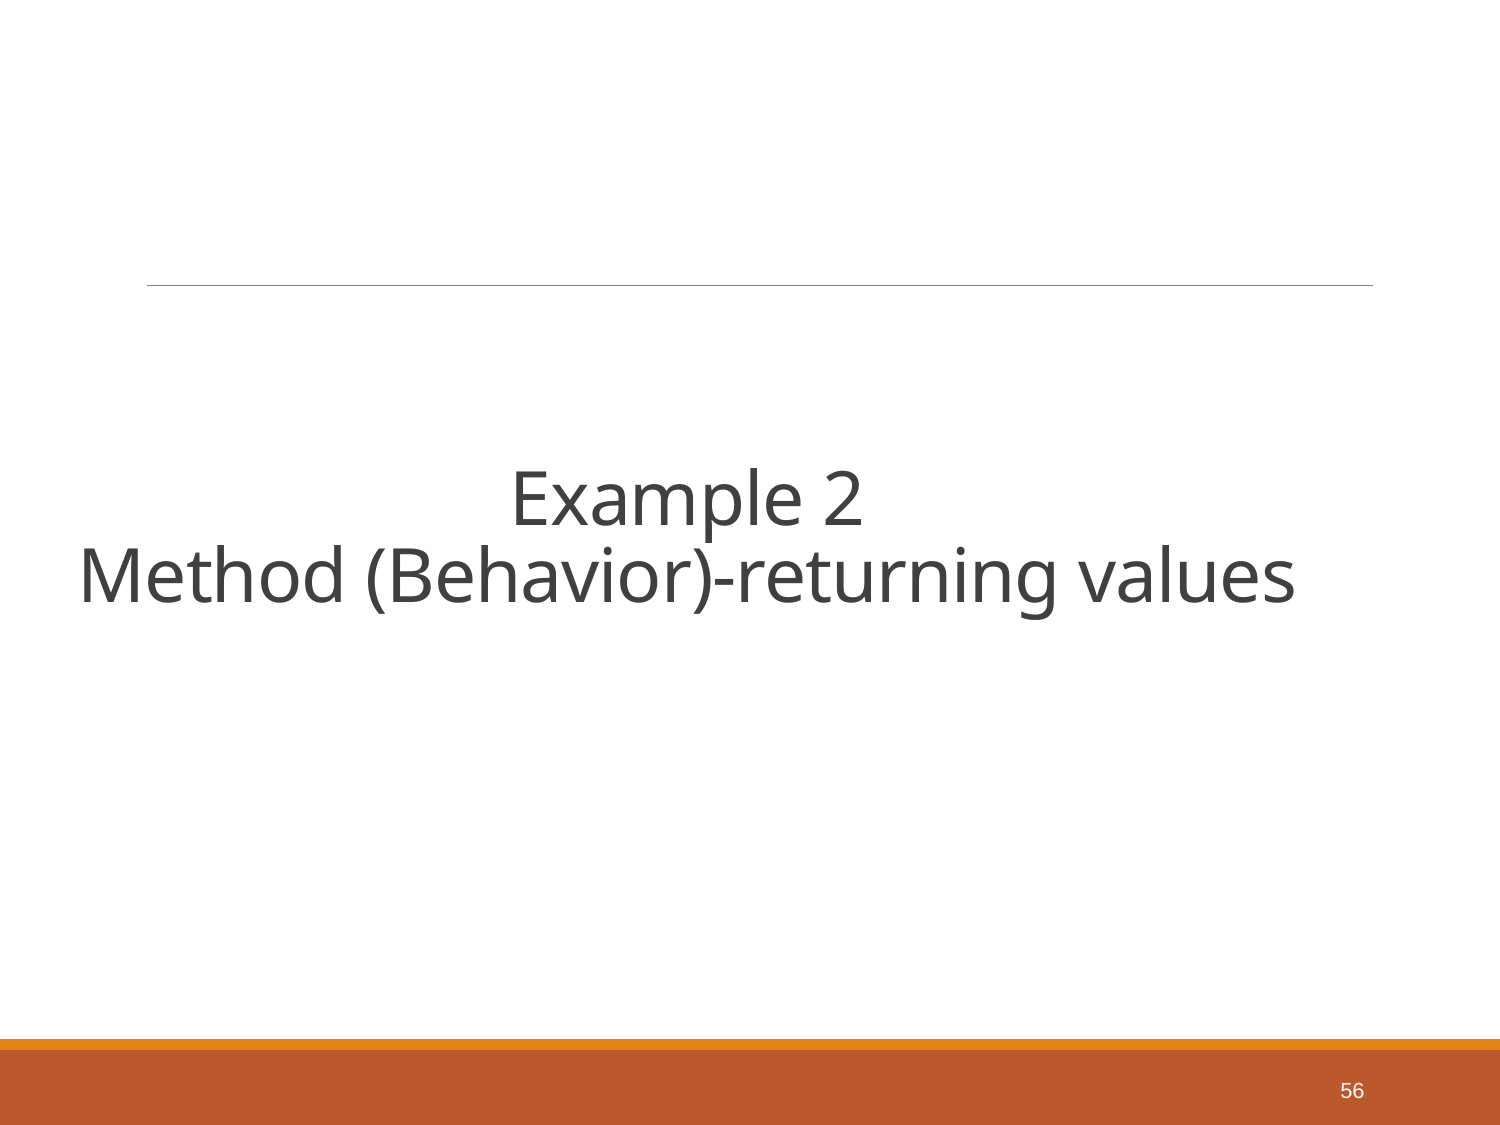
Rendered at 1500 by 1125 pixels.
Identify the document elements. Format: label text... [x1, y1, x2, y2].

title Example 2 Method (Behavior)-returning values [62, 437, 1313, 625]
slide_number 56 [1218, 1059, 1380, 1120]
